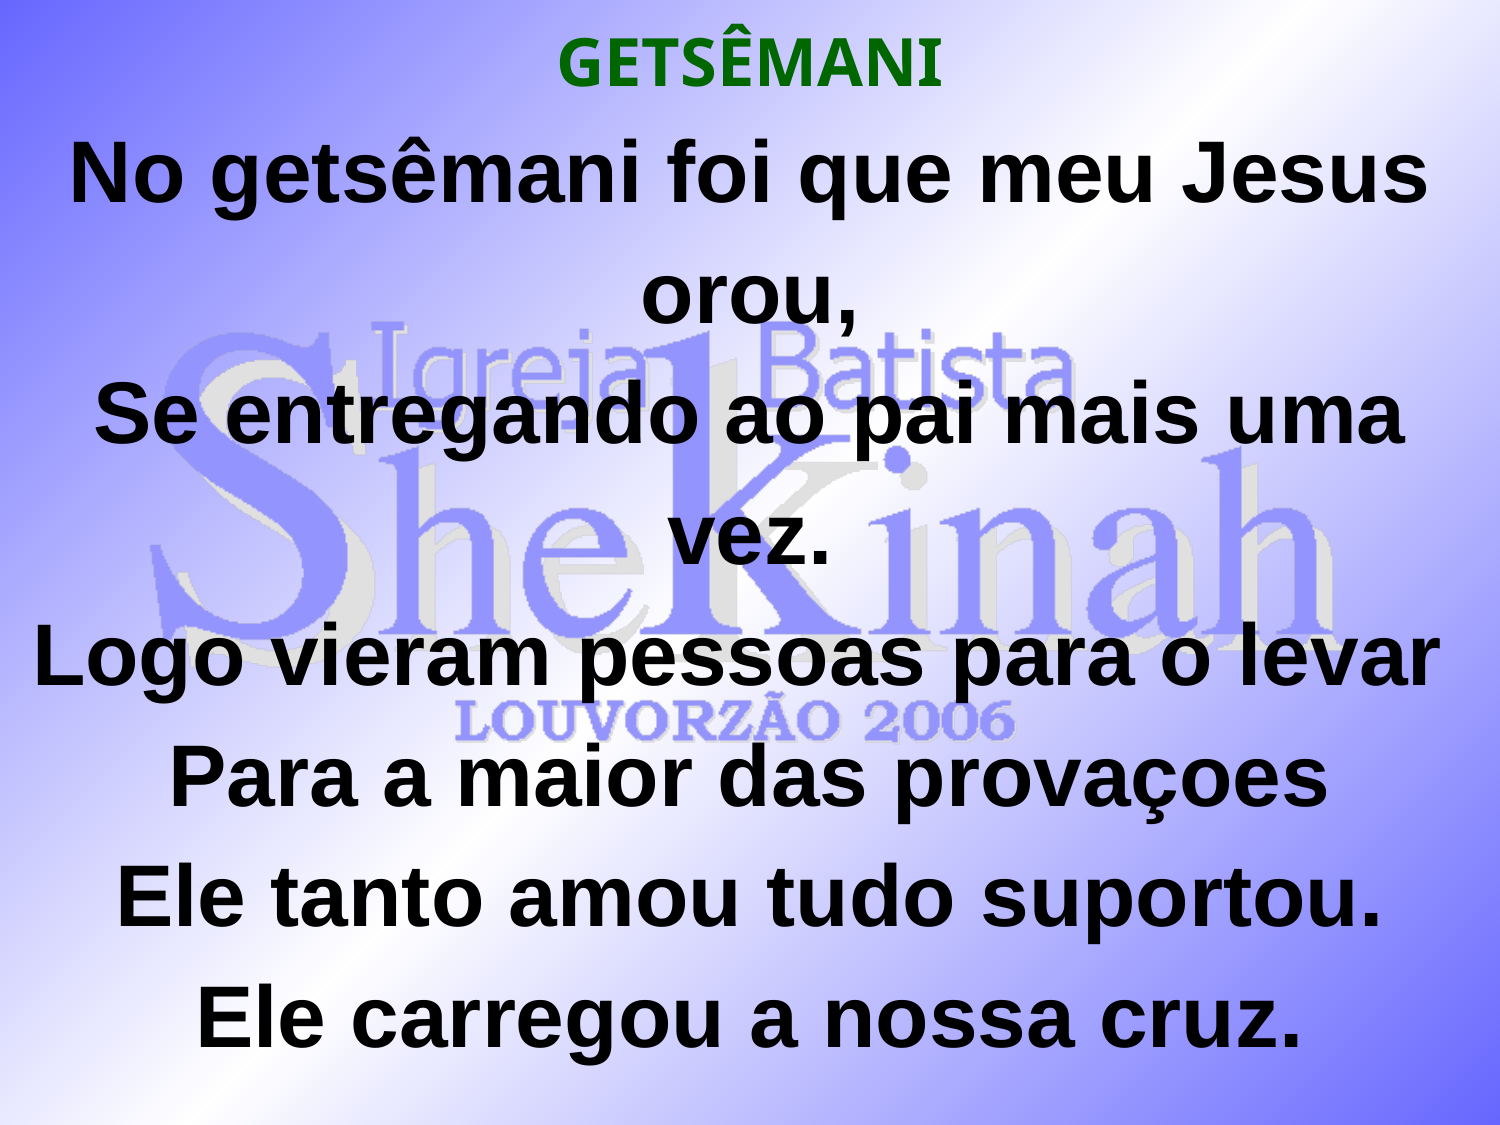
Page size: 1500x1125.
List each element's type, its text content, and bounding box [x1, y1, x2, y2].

picture [112, 49, 1358, 881]
text_box GETSÊMANI No getsêmani foi que meu Jesus orou, Se entregando ao pai mais uma vez. Logo vieram pessoas para o levar Para a maior das provaçoes Ele tanto amou tudo suportou. Ele carregou a nossa cruz. [0, 0, 1500, 1073]
